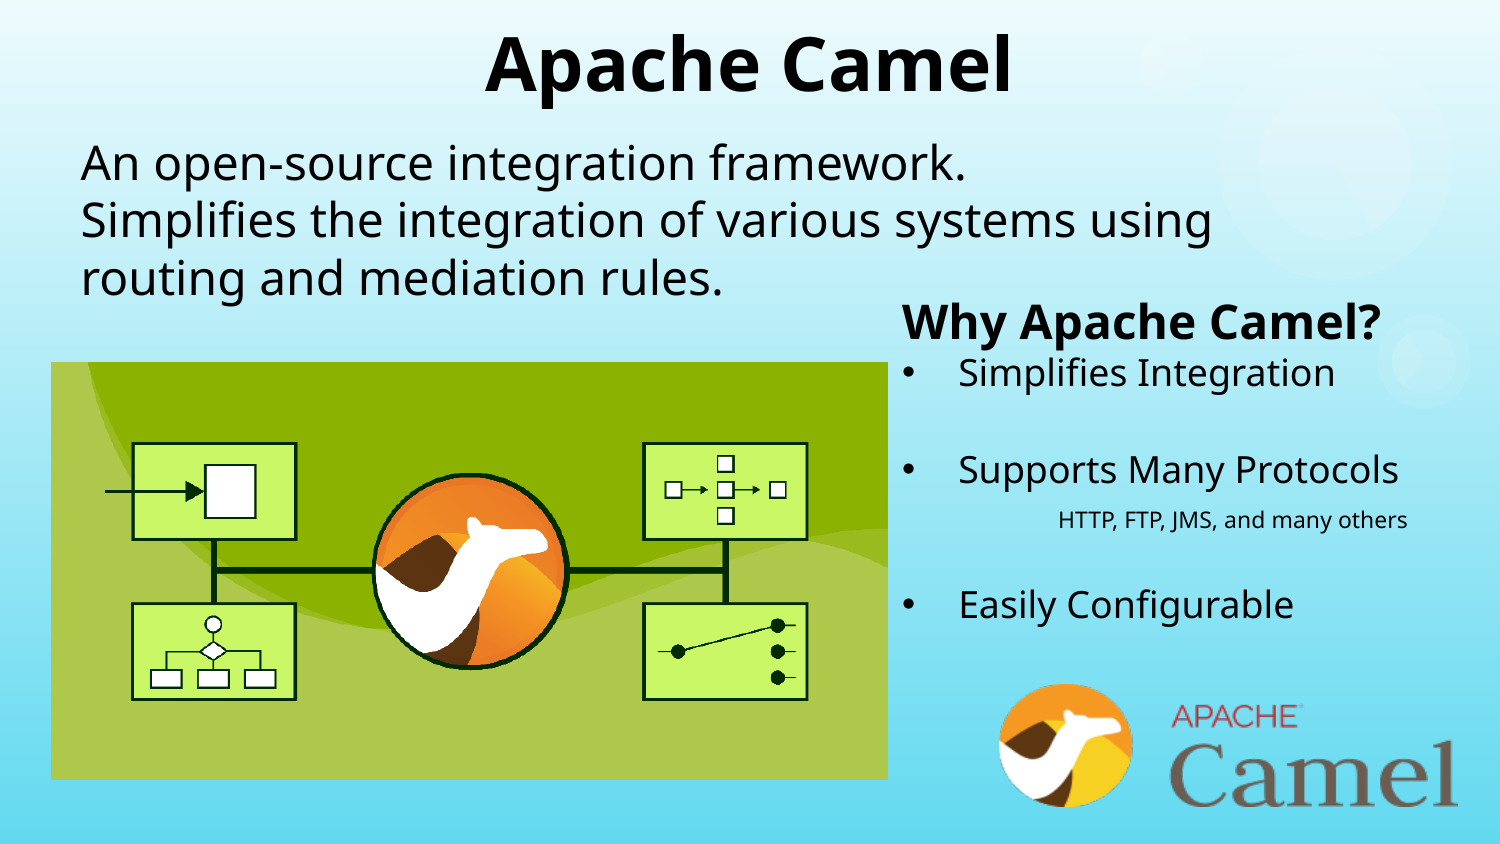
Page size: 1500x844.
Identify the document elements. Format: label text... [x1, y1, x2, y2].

picture [999, 683, 1458, 807]
text_box Why Apache Camel? Simplifies Integration Supports Many Protocols HTTP, FTP, JMS, and many others Easily Configurable [887, 276, 1500, 549]
text_box An open-source integration framework. Simplifies the integration of various systems using routing and mediation rules. [65, 117, 1404, 308]
picture [51, 362, 888, 781]
title Apache Camel [0, 0, 1500, 122]
